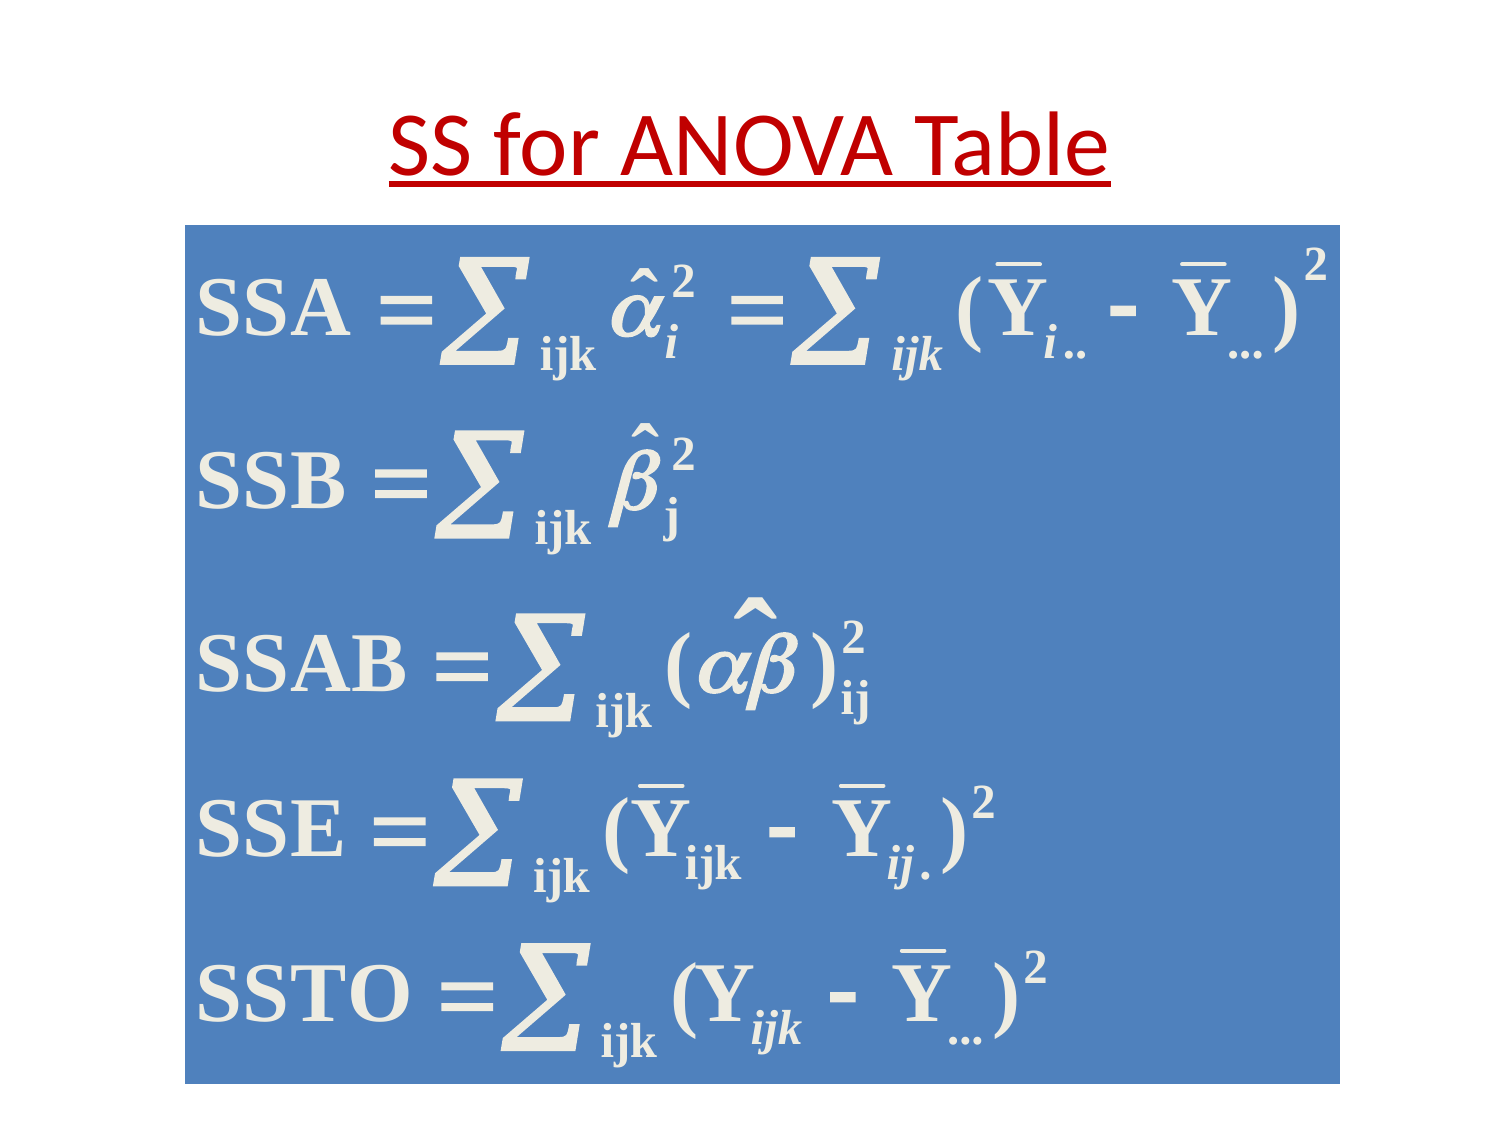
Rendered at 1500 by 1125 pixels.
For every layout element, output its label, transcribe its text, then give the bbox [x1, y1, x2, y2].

title SS for ANOVA Table [75, 45, 1425, 233]
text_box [184, 224, 1341, 1085]
